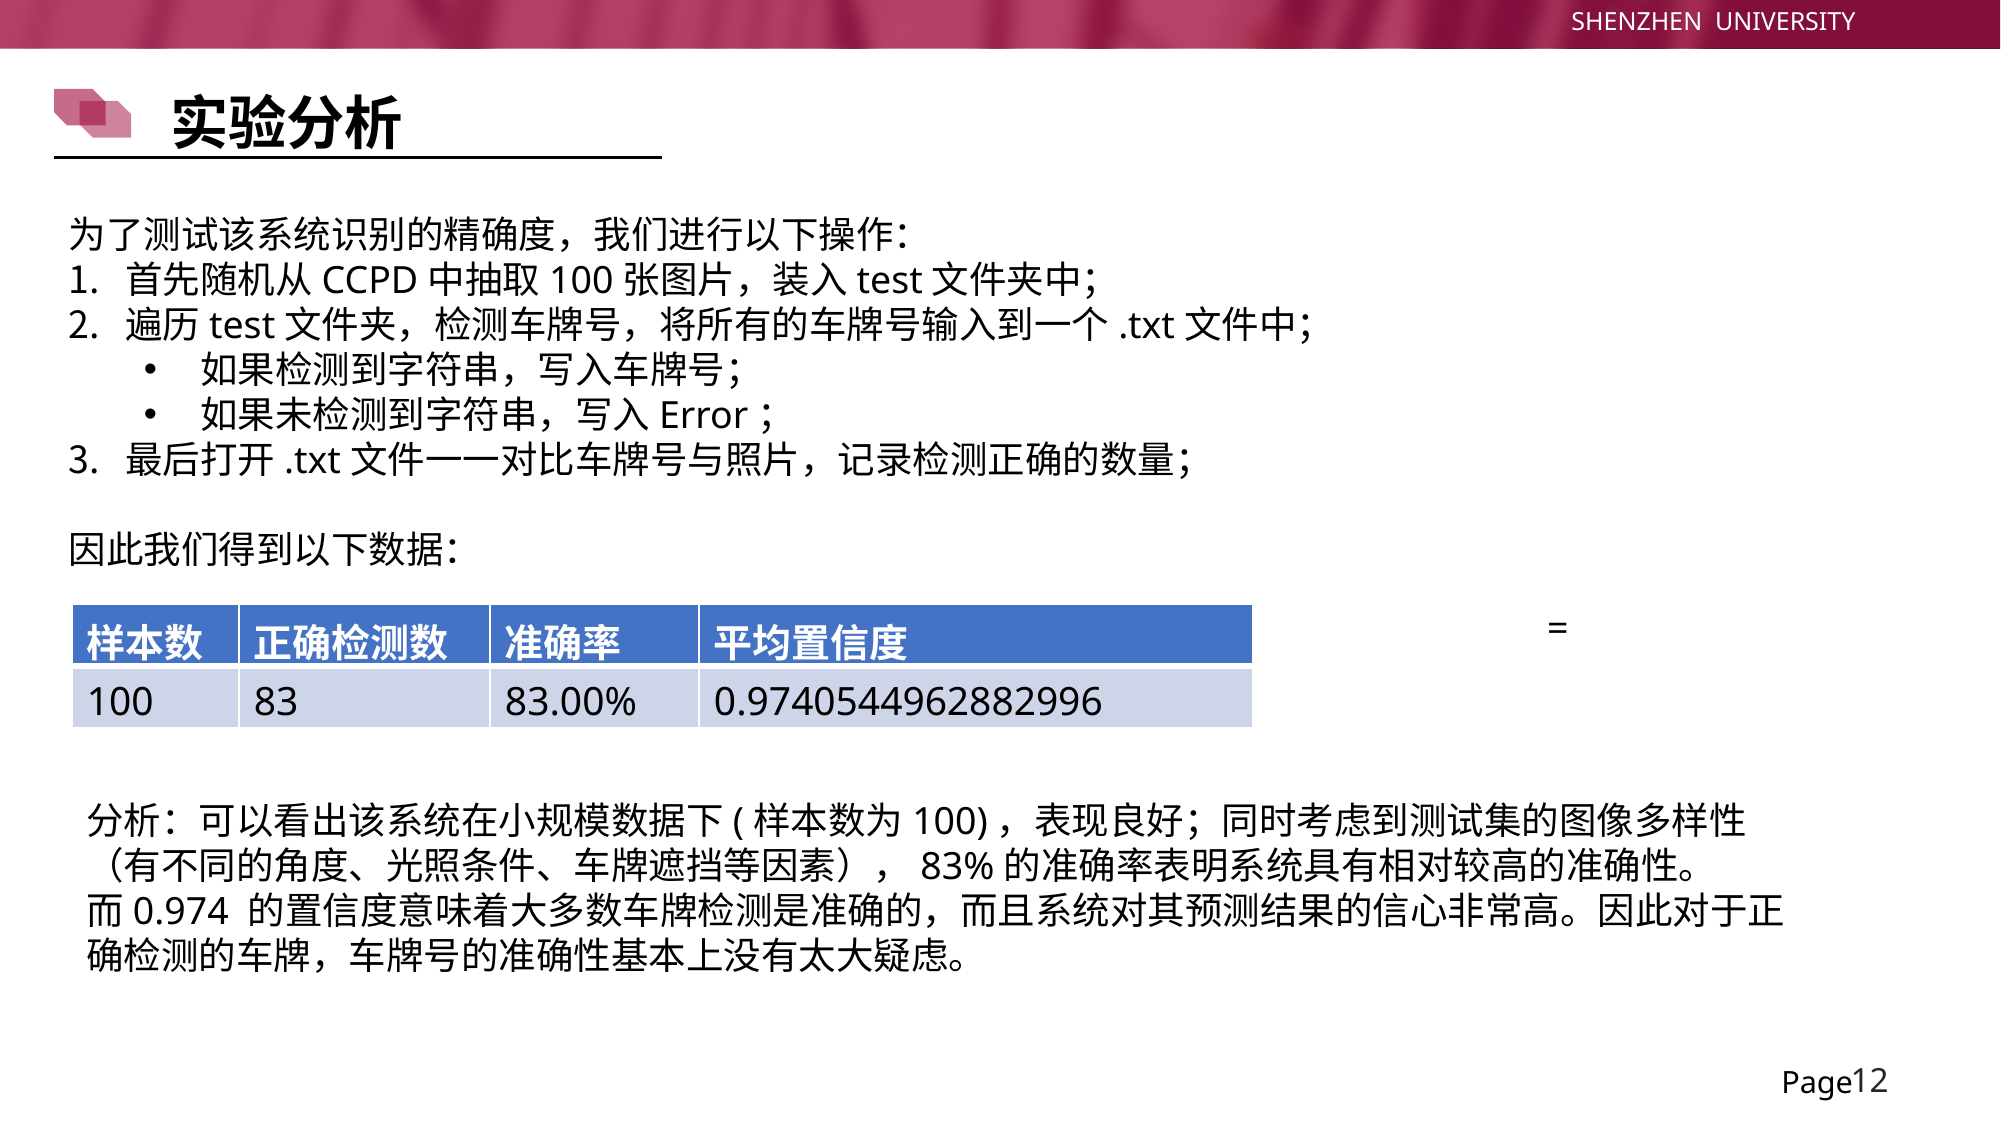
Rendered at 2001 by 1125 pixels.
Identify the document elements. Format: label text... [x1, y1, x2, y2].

table_cell 100 [73, 669, 238, 727]
text_box 实验分析 [155, 79, 743, 164]
table_header 准确率 [491, 605, 698, 663]
slide_number 12 [1597, 1052, 1900, 1112]
table_header 平均置信度 [700, 605, 1252, 663]
table_cell 83.00% [491, 669, 698, 727]
table_header 样本数 [73, 605, 238, 663]
text_box 为了测试该系统识别的精确度，我们进行以下操作： 首先随机从CCPD中抽取100张图片，装入test文件夹中； 遍历test文件夹，检测车牌号，将所有的车牌号输入到一个.txt文件中； 如果检测到字符串，写入车牌号； 如果未检测到字符串，写入Error； 最后打开.txt文件一一对比车牌号与照片，记录检测正确的数量； 因此我们得到以下数据： [54, 203, 1660, 714]
table_cell 0.9740544962882996 [700, 669, 1252, 727]
text_box 分析：可以看出该系统在小规模数据下(样本数为100)，表现良好；同时考虑到测试集的图像多样性（有不同的角度、光照条件、车牌遮挡等因素），83%的准确率表明系统具有相对较高的准确性。 而0.974 的置信度意味着大多数车牌检测是准确的，而且系统对其预测结果的信心非常高。因此对于正确检测的车牌，车牌号的准确性基本上没有太大疑虑。 [71, 790, 1821, 985]
table_header 正确检测数 [240, 605, 489, 663]
table_cell 83 [240, 669, 489, 727]
